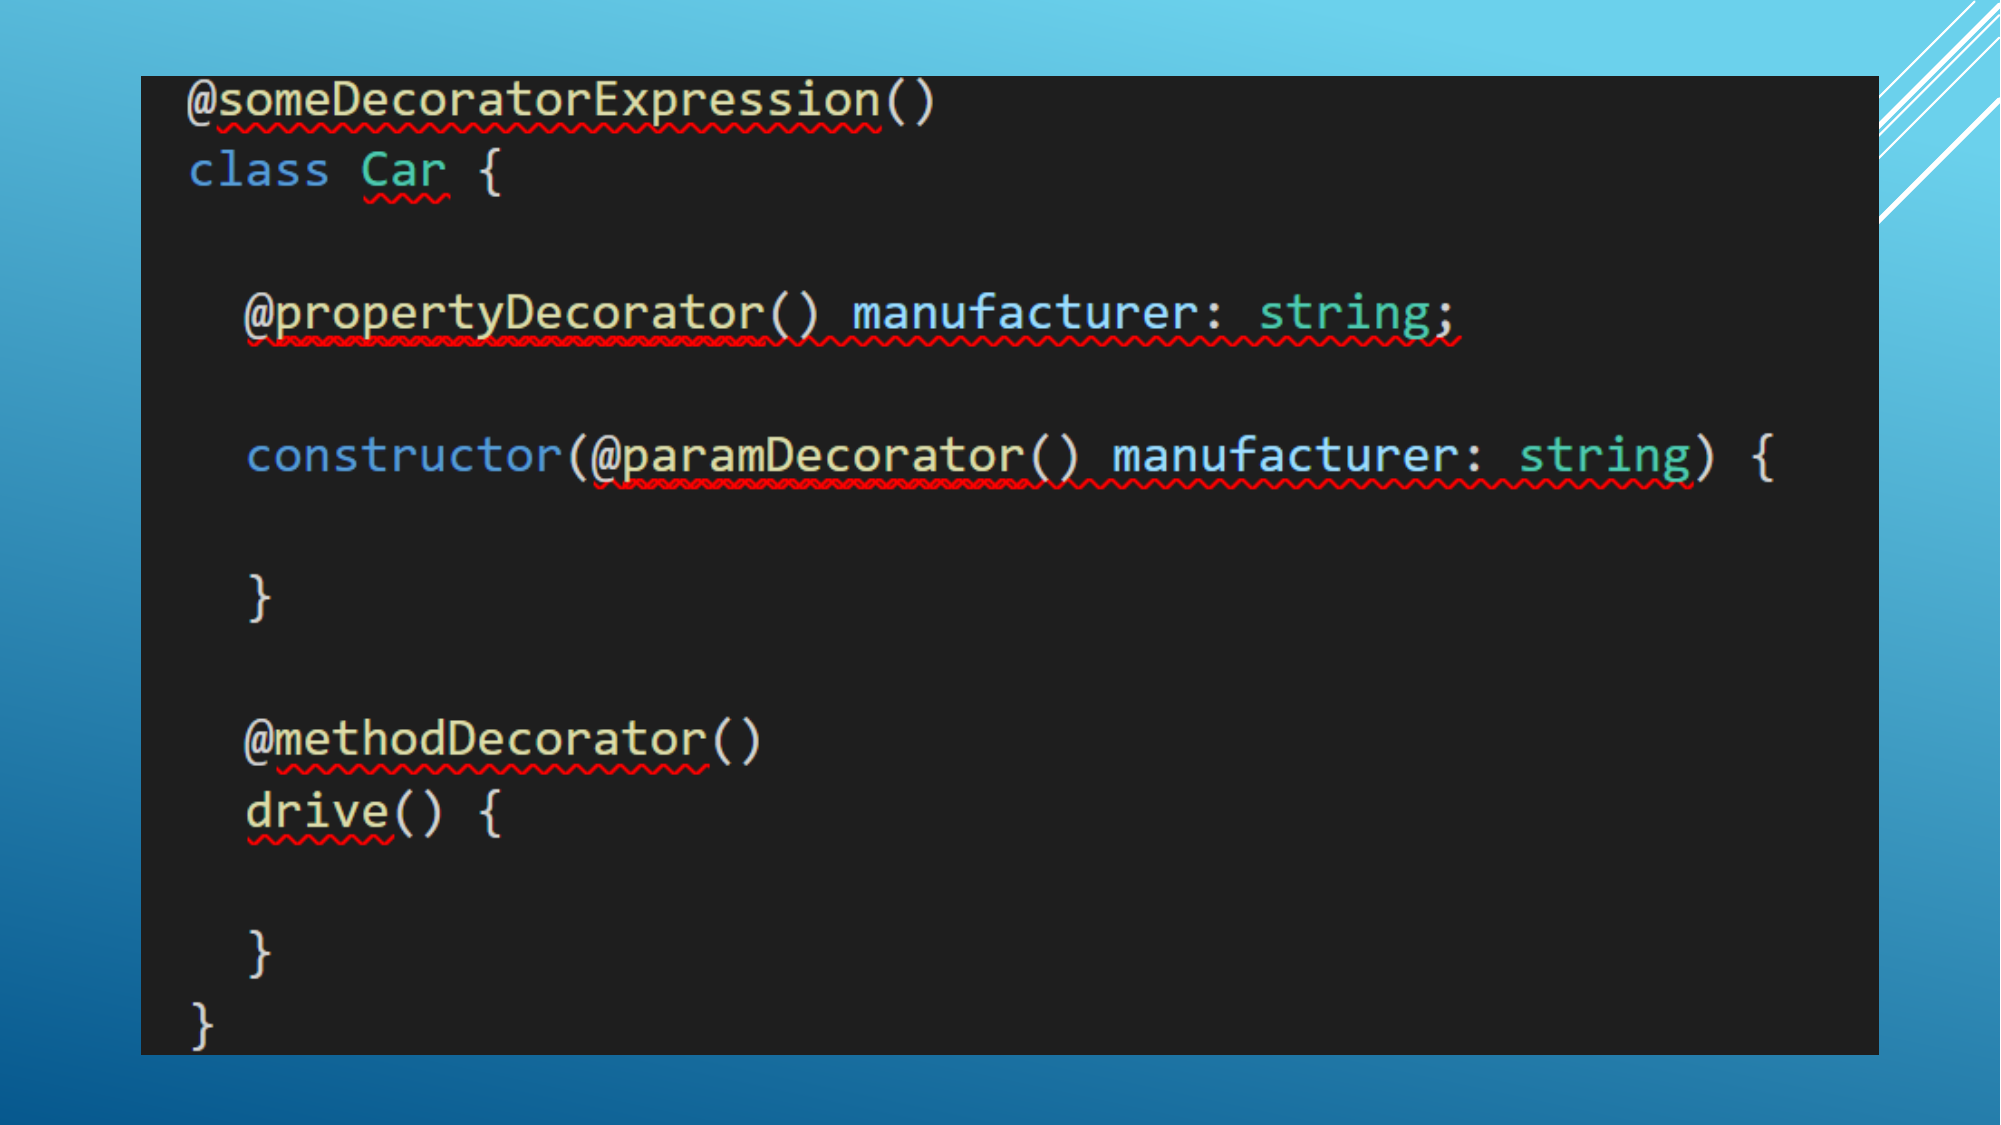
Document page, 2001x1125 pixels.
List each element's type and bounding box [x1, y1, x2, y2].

picture [140, 75, 1879, 1055]
